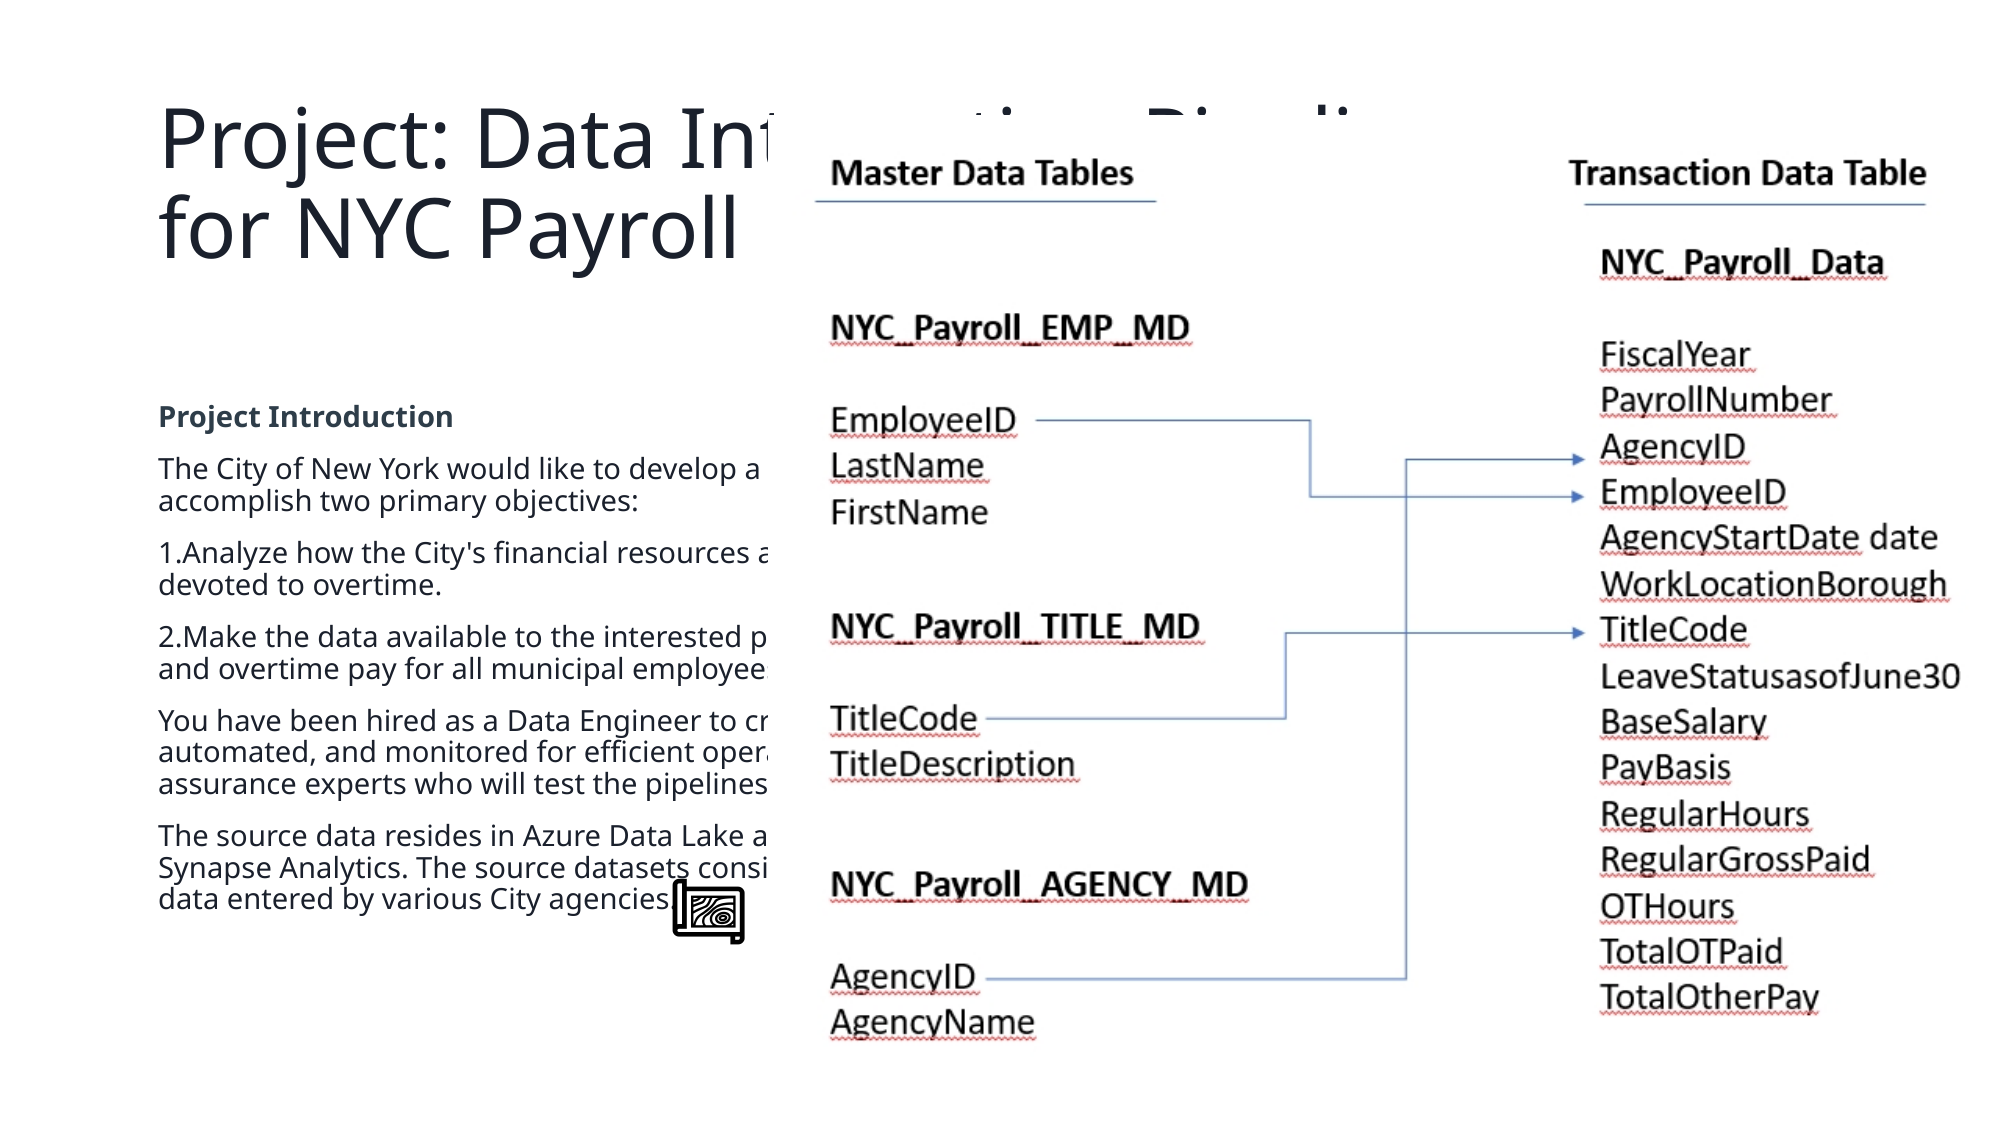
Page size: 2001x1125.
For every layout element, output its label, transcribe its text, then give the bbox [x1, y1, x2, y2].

picture [671, 874, 746, 949]
subtitle Project Introduction The City of New York would like to develop a Data Analytics platform on Azure Synapse Analytics to accomplish two primary objectives: Analyze how the City's financial resources are allocated and how much of the City's budget is being devoted to overtime. Make the data available to the interested public to show how the City’s budget is being spent on salary and overtime pay for all municipal employees. You have been hired as a Data Engineer to create high-quality data pipelines that are dynamic, can be automated, and monitored for efficient operation. The project team also includes the city’s quality assurance experts who will test the pipelines to find any errors and improve overall data quality. The source data resides in Azure Data Lake and needs to be processed in a NYC data warehouse in Azure Synapse Analytics. The source datasets consist of CSV files with Employee master data and monthly payroll data entered by various City agencies. [143, 394, 768, 982]
picture [768, 115, 2000, 1125]
title Project: Data Integration Pipelines for NYC Payroll Data Analytics [143, 84, 1644, 284]
